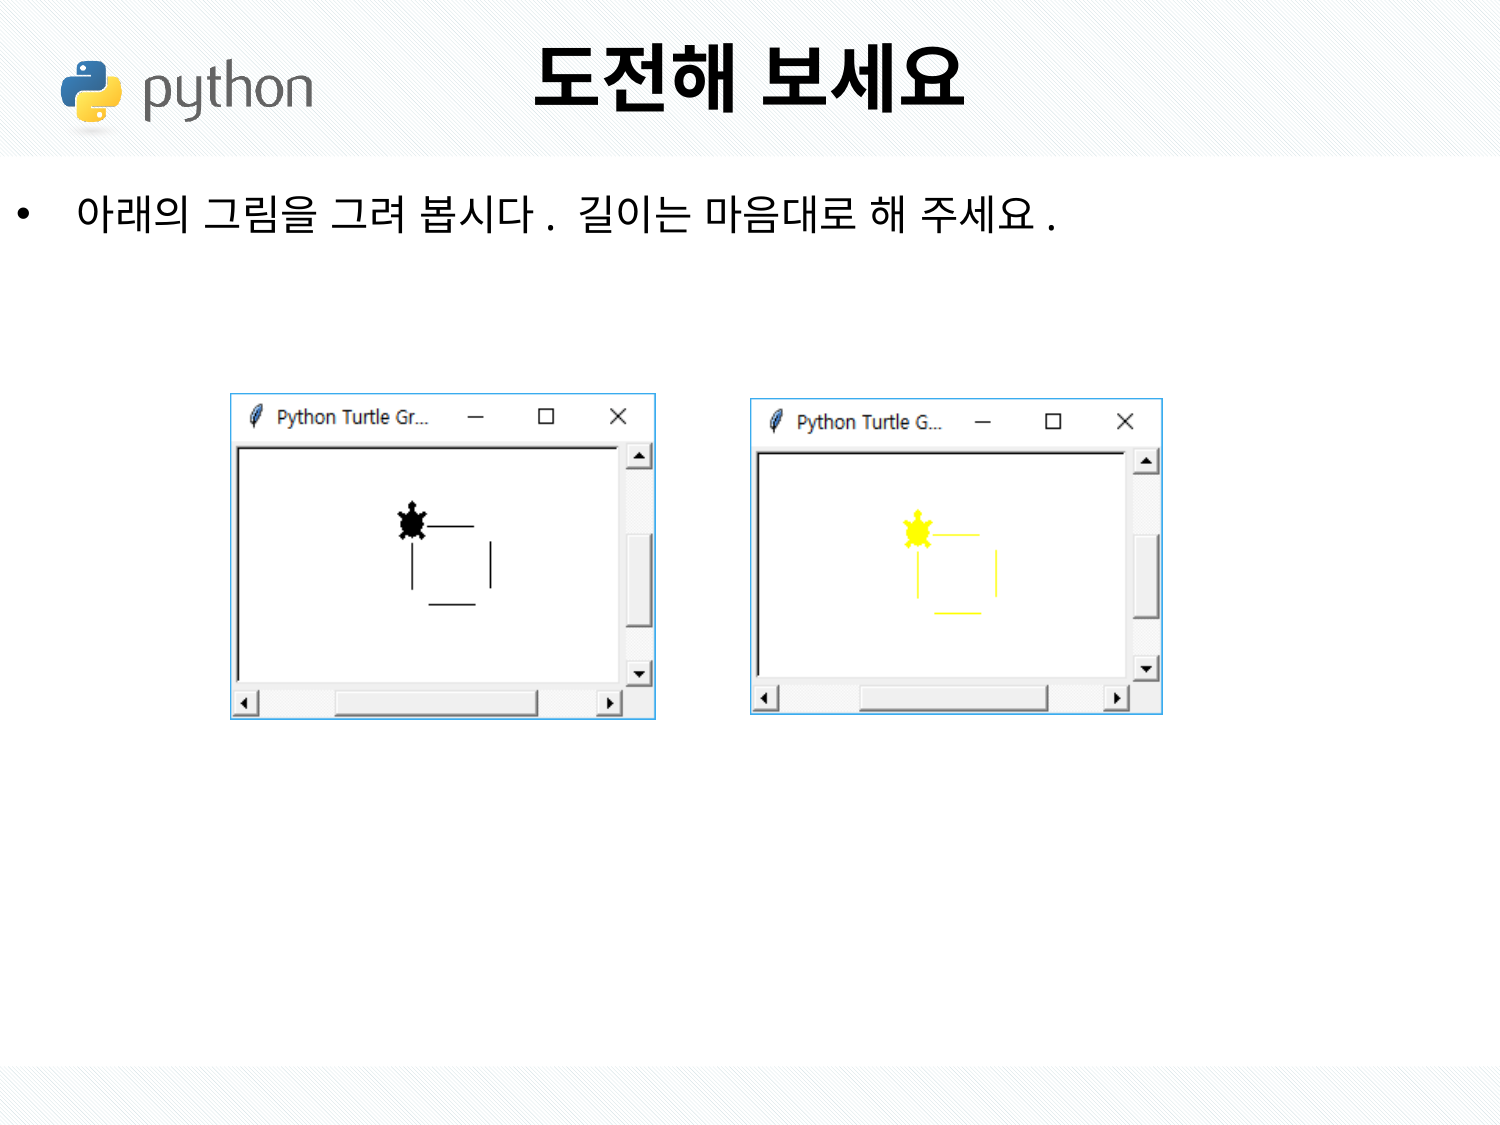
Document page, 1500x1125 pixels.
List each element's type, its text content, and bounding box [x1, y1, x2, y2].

list 아래의 그림을 그려 봅시다. 길이는 마음대로 해 주세요. [0, 180, 1500, 1043]
title 도전해 보세요 [0, 0, 1500, 157]
picture [749, 398, 1163, 715]
picture [229, 392, 656, 720]
picture [17, 42, 349, 155]
